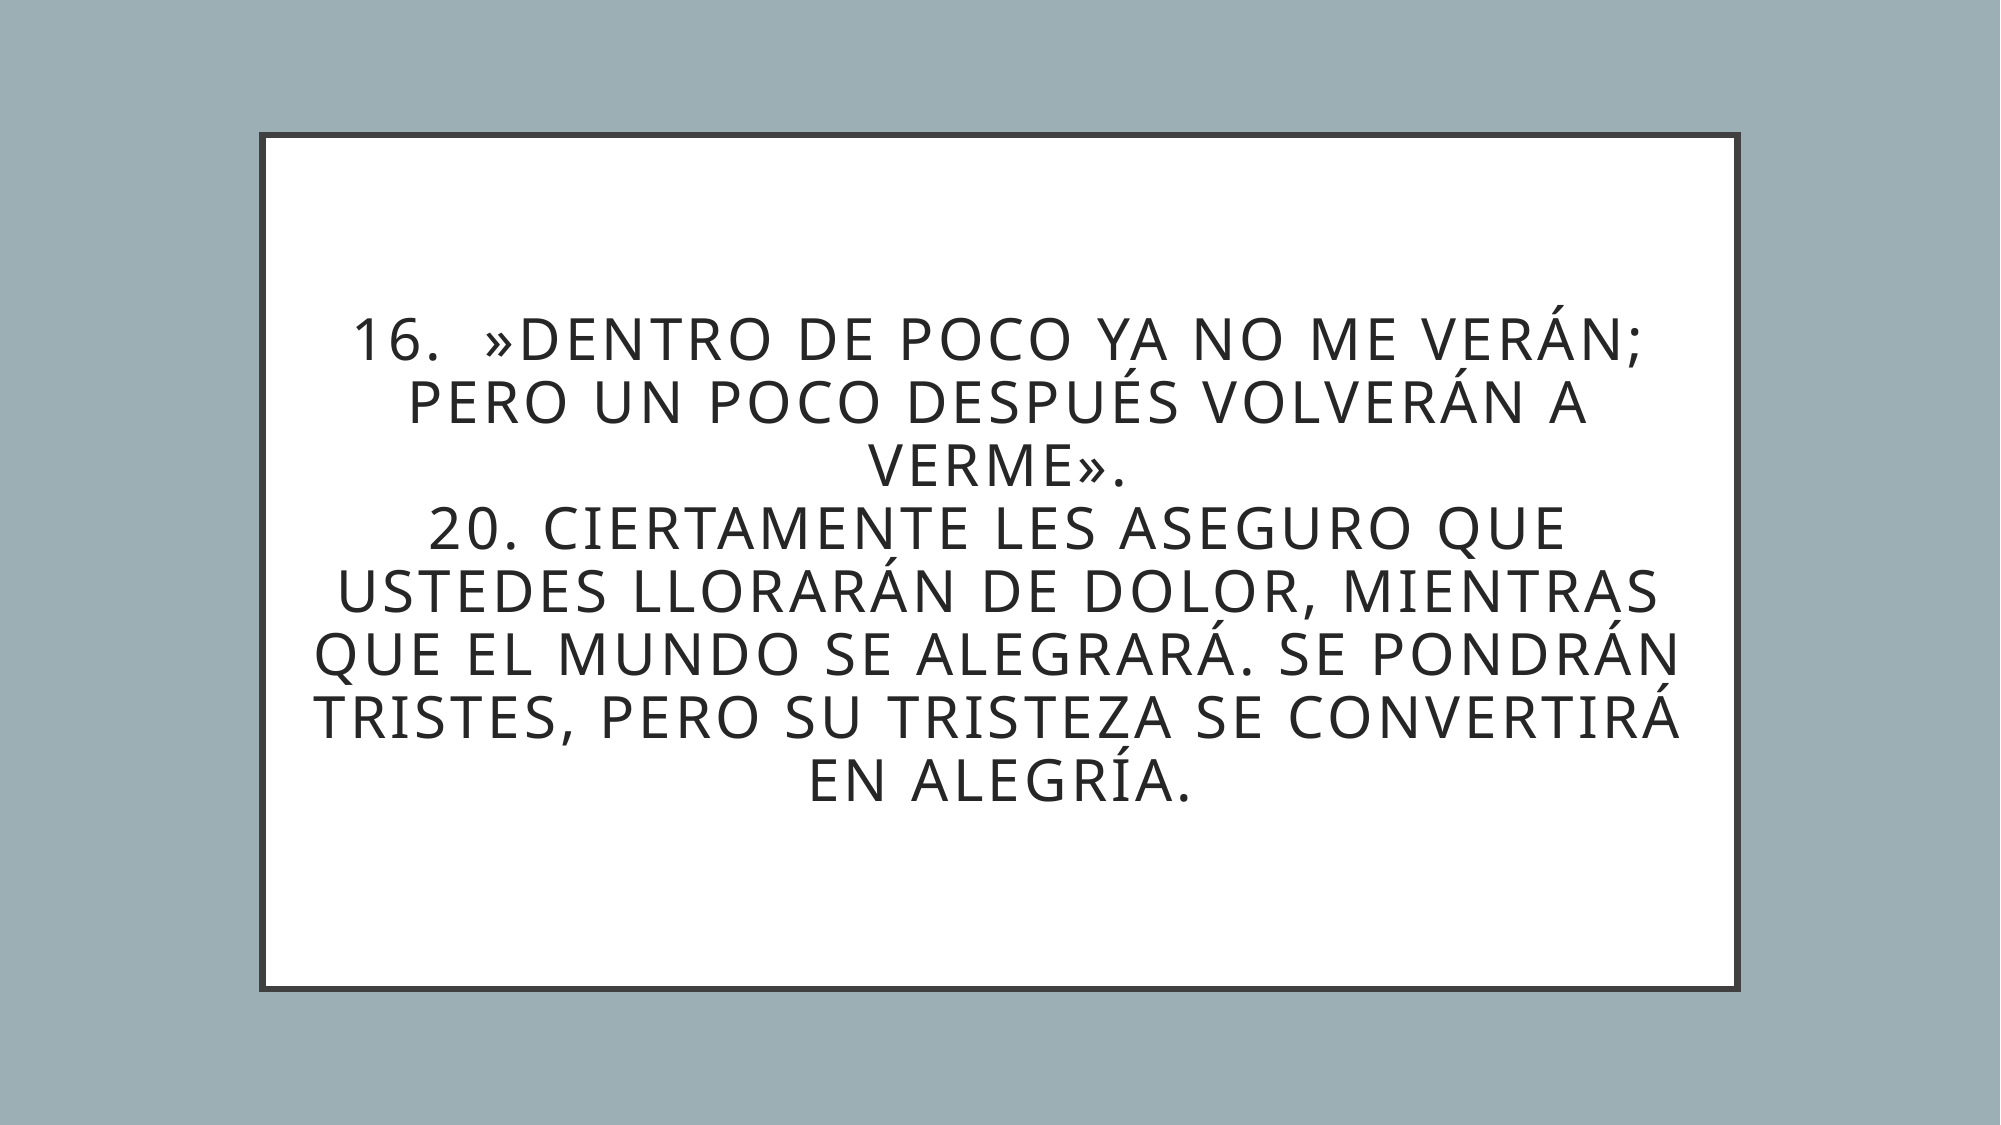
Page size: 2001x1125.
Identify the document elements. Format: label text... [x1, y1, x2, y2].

title 16. »Dentro de poco ya no me verán; pero un poco después volverán a verme». 20. Ciertamente les aseguro que ustedes llorarán de dolor, mientras que el mundo se alegrará. Se pondrán tristes, pero su tristeza se convertirá en alegría. [259, 132, 1741, 992]
